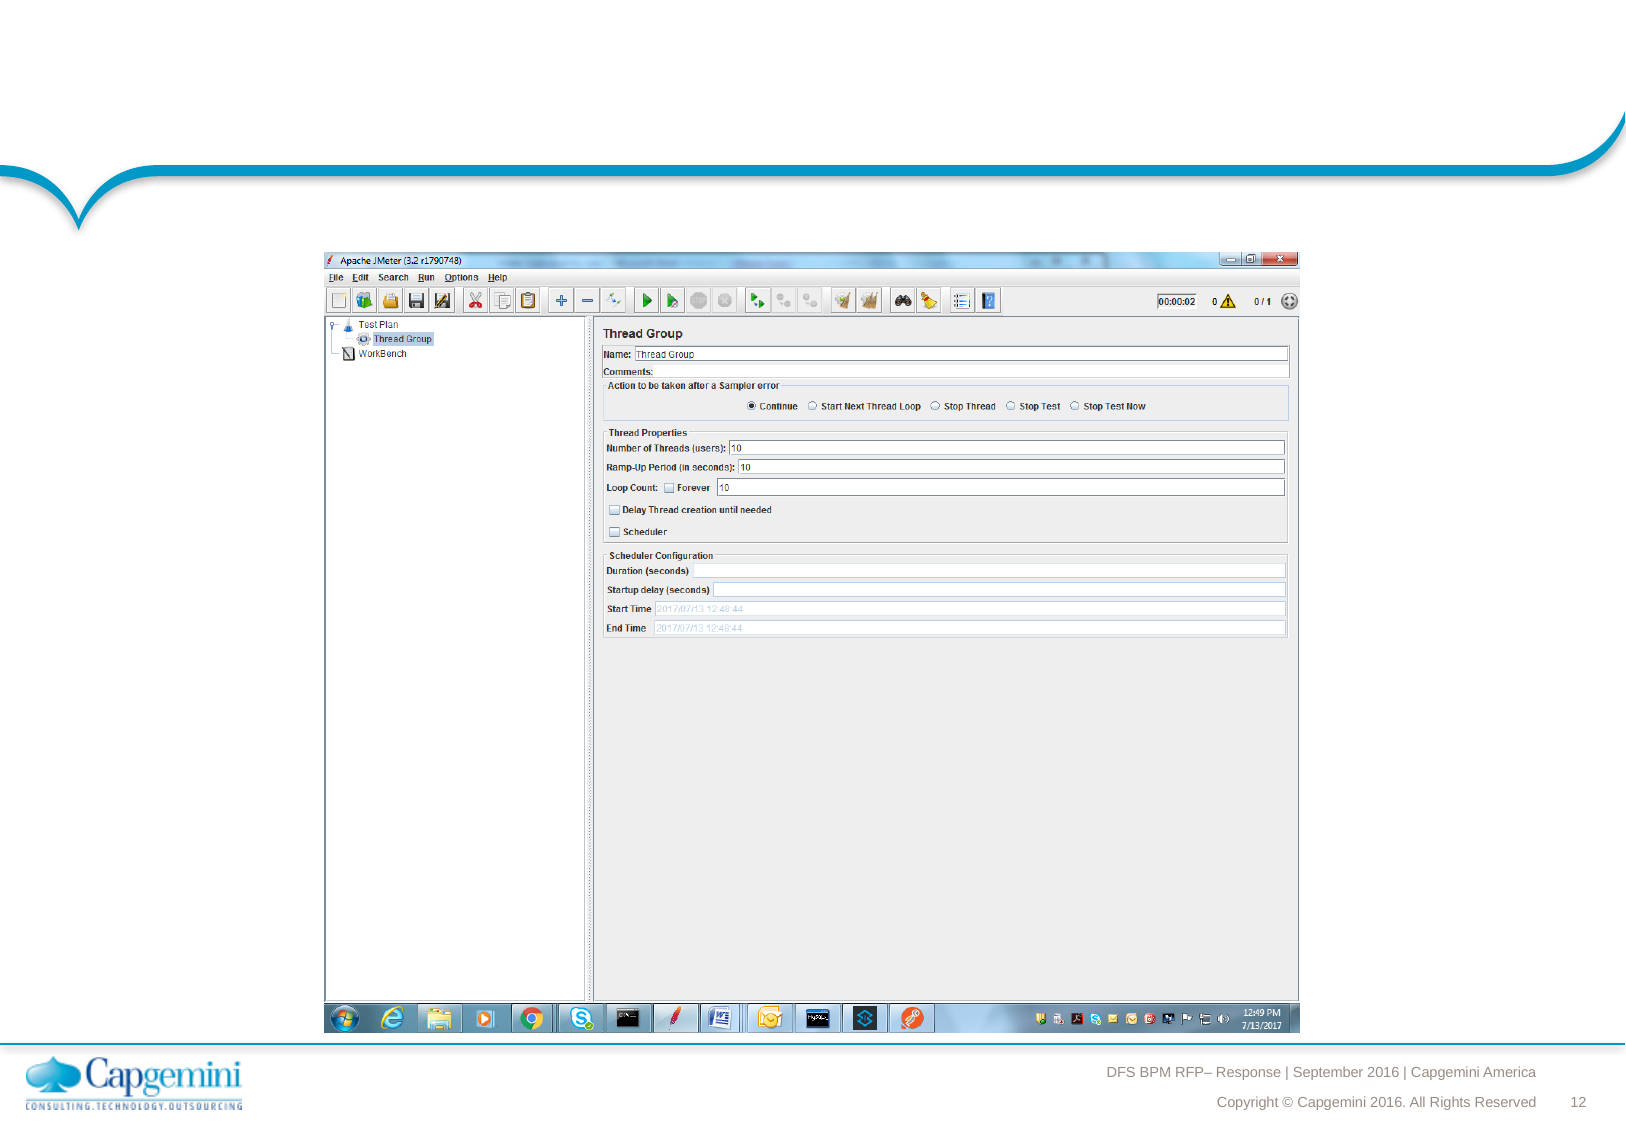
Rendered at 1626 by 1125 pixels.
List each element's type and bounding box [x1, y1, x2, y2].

picture [26, 1056, 242, 1110]
picture [324, 252, 1301, 1033]
